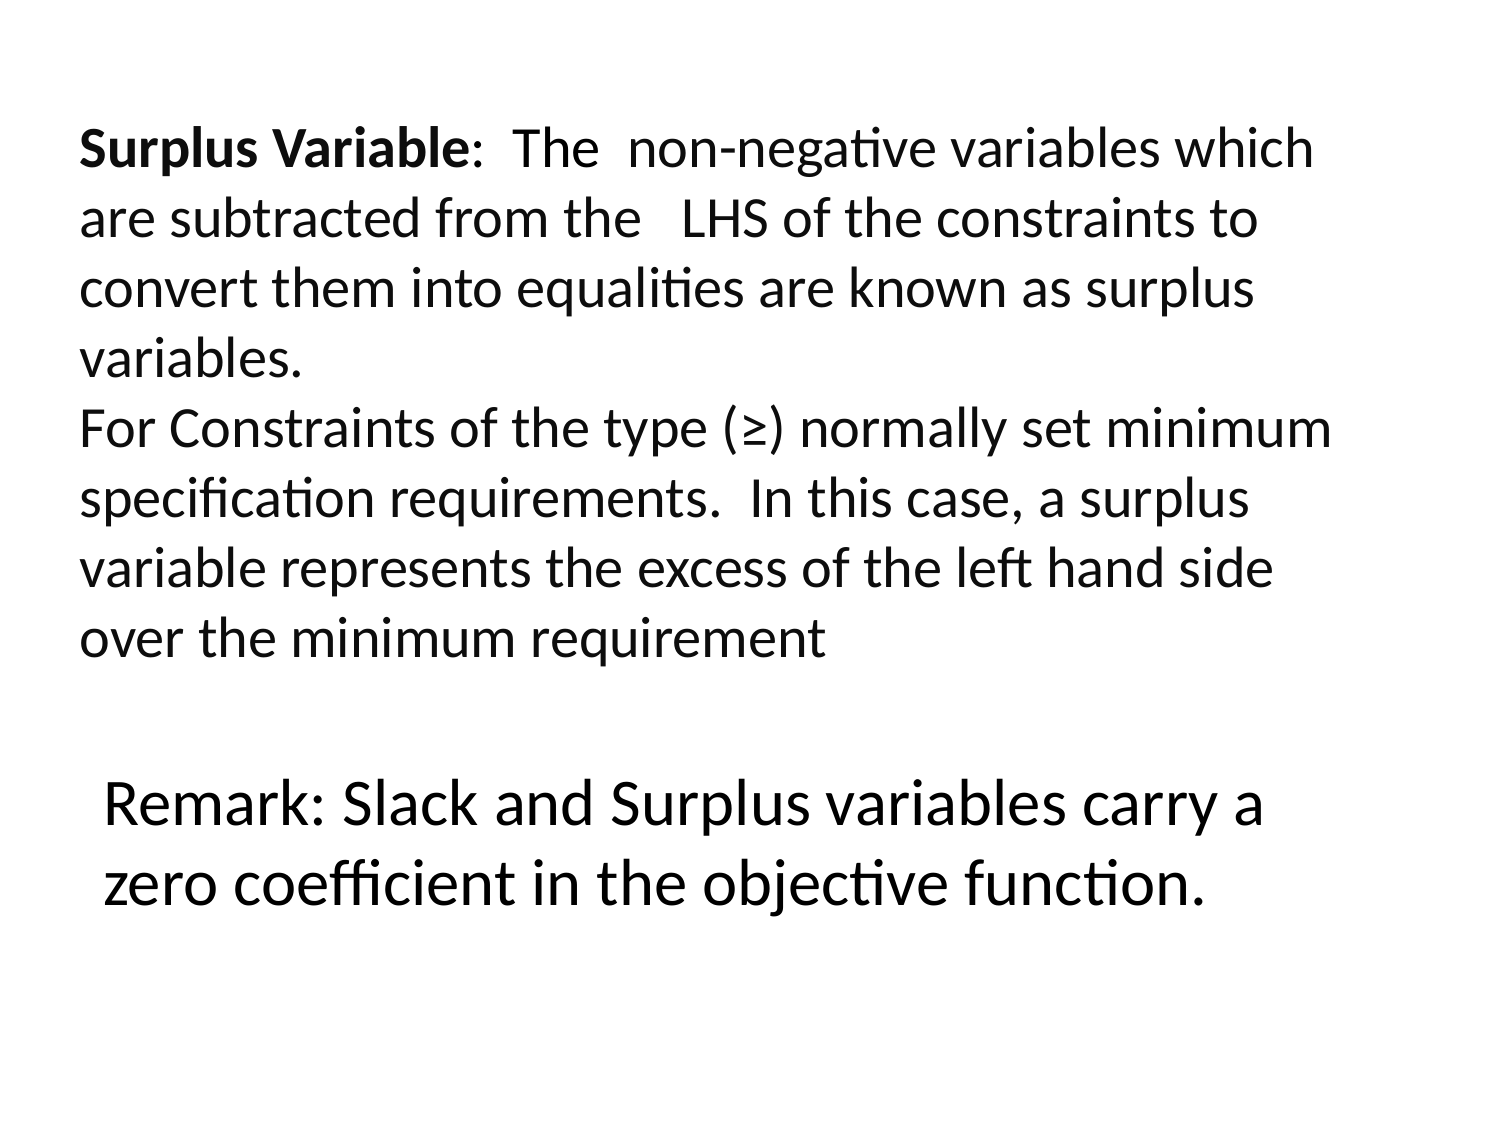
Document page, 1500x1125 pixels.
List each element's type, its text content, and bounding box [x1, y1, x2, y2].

text_box Remark: Slack and Surplus variables carry a zero coefficient in the objective function. [88, 751, 1353, 927]
text_box Surplus Variable: The non-negative variables which are subtracted from the LHS of the constraints to convert them into equalities are known as surplus variables. For Constraints of the type (≥) normally set minimum specification requirements. In this case, a surplus variable represents the excess of the left hand side over the minimum requirement [64, 101, 1388, 677]
